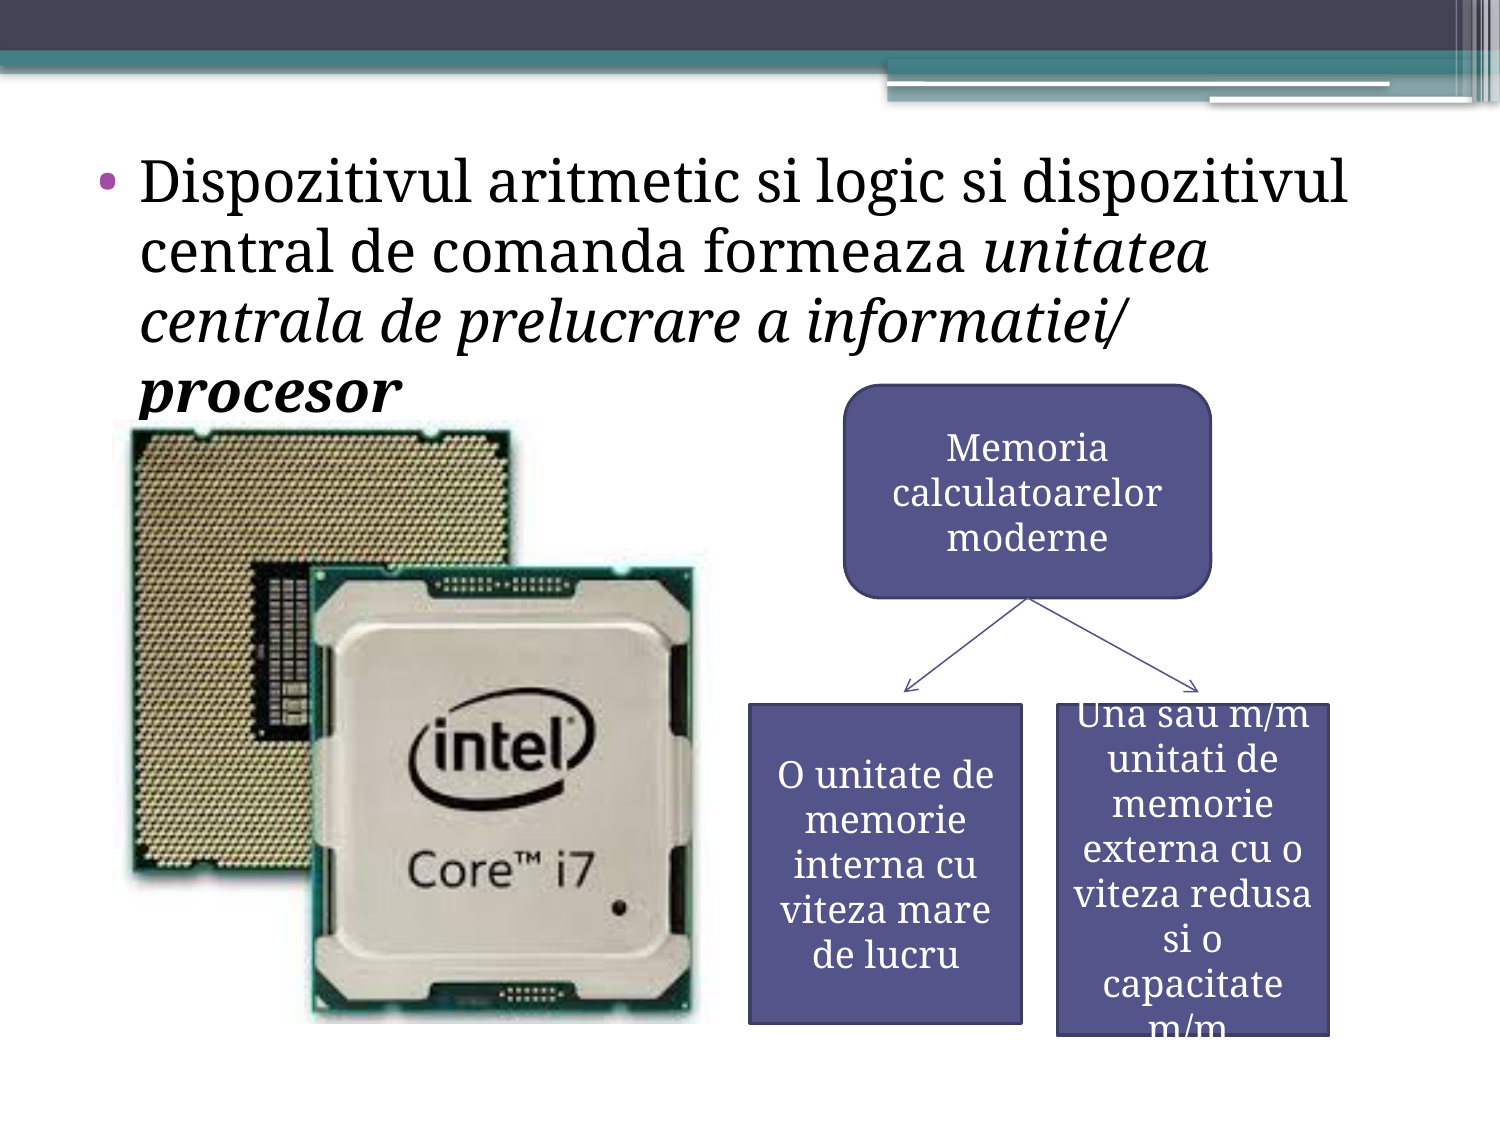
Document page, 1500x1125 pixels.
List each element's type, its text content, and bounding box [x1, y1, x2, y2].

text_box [1030, 597, 1200, 693]
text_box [903, 597, 1028, 693]
list Dispozitivul aritmetic si logic si dispozitivul central de comanda formeaza unitatea centrala de prelucrare a informatiei/ procesor [64, 137, 1415, 847]
text_box O unitate de memorie interna cu viteza mare de lucru [748, 703, 1023, 1025]
text_box Una sau m/m unitati de memorie externa cu o viteza redusa si o capacitate m/m [1056, 703, 1330, 1037]
text_box Memoria calculatoarelor moderne [842, 383, 1213, 600]
picture [111, 420, 715, 1024]
